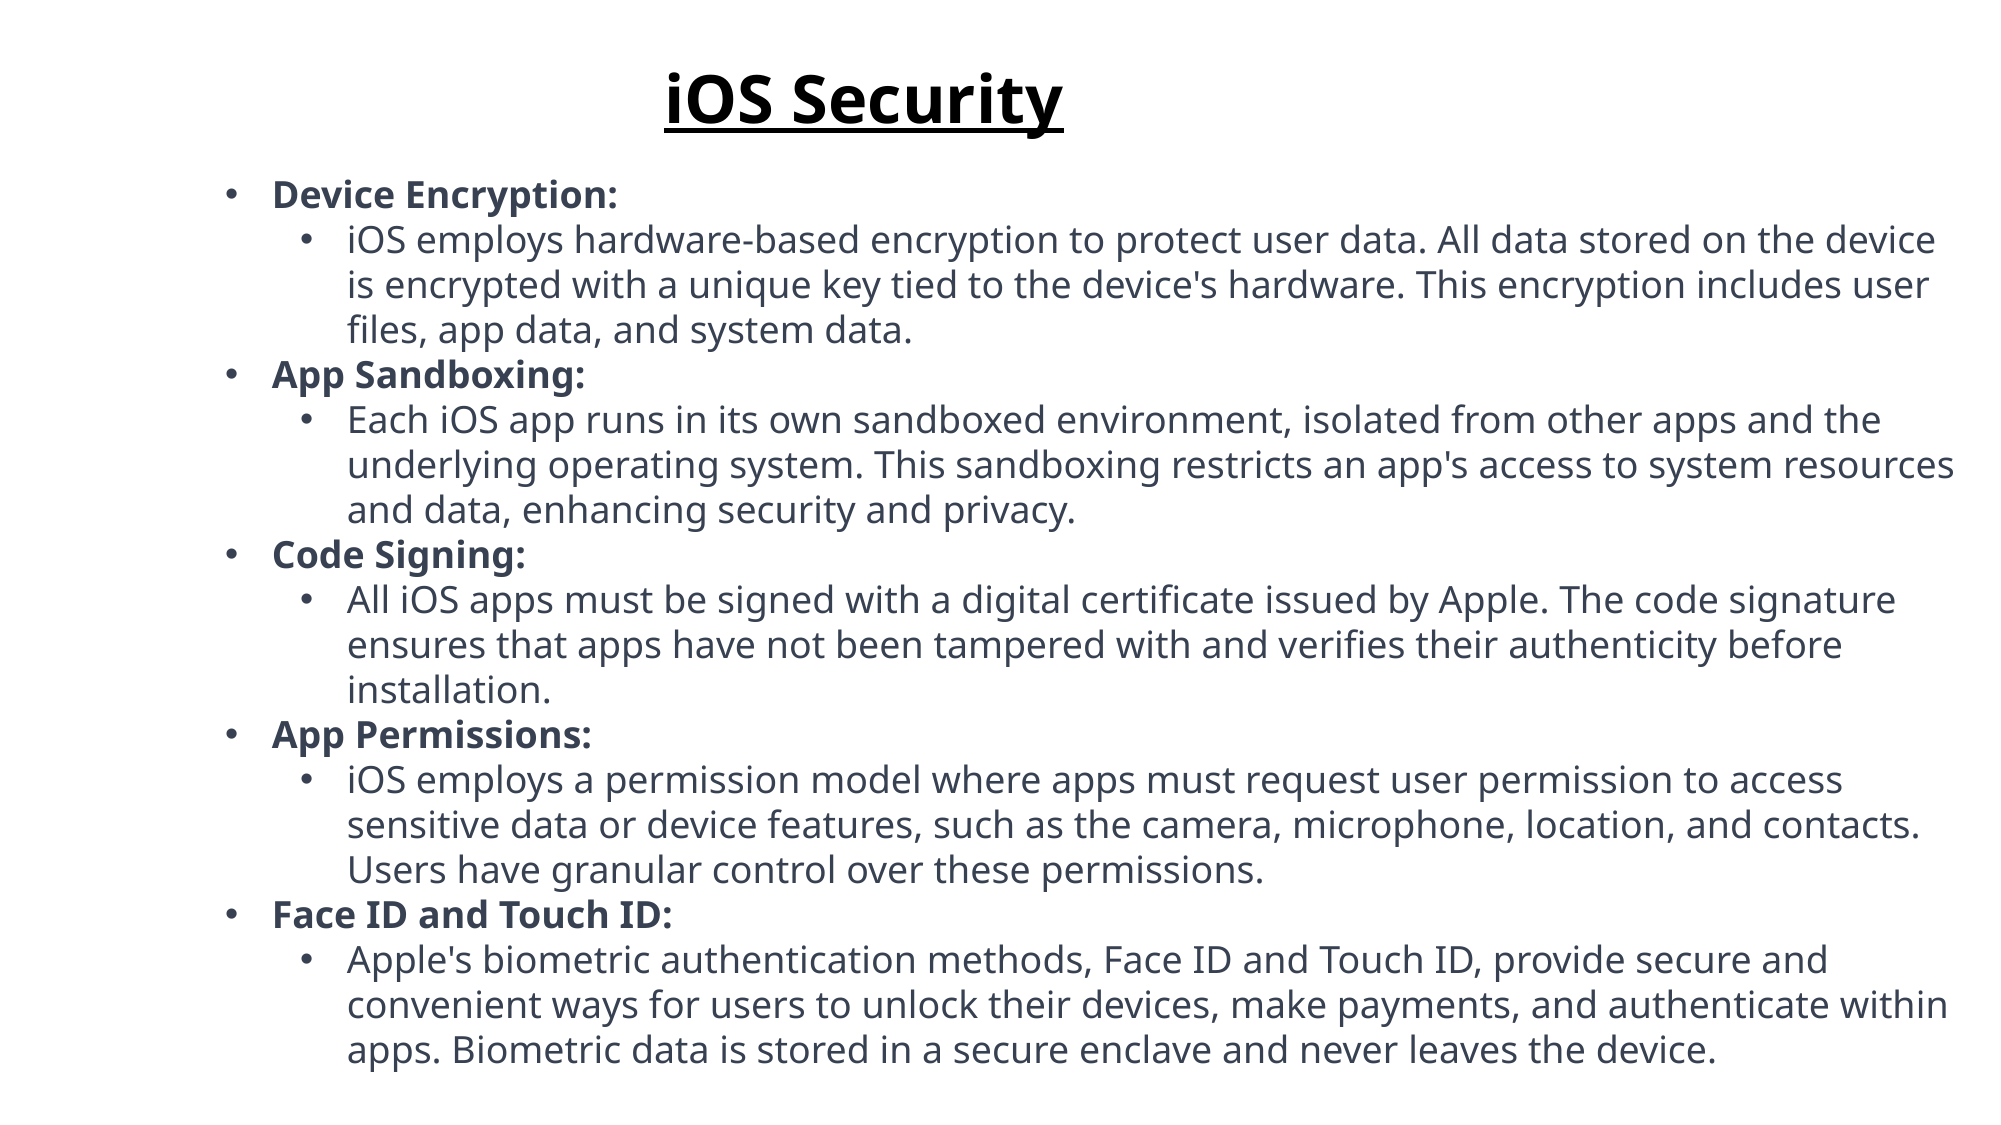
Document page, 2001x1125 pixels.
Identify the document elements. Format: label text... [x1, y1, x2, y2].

title iOS Security [113, 39, 1614, 146]
text_box Device Encryption: iOS employs hardware-based encryption to protect user data. All data stored on the device is encrypted with a unique key tied to the device's hardware. This encryption includes user files, app data, and system data. App Sandboxing: Each iOS app runs in its own sandboxed environment, isolated from other apps and the underlying operating system. This sandboxing restricts an app's access to system resources and data, enhancing security and privacy. Code Signing: All iOS apps must be signed with a digital certificate issued by Apple. The code signature ensures that apps have not been tampered with and verifies their authenticity before installation. App Permissions: iOS employs a permission model where apps must request user permission to access sensitive data or device features, such as the camera, microphone, location, and contacts. Users have granular control over these permissions. Face ID and Touch ID: Apple's biometric authentication methods, Face ID and Touch ID, provide secure and convenient ways for users to unlock their devices, make payments, and authenticate within apps. Biometric data is stored in a secure enclave and never leaves the device. [209, 163, 1973, 1125]
